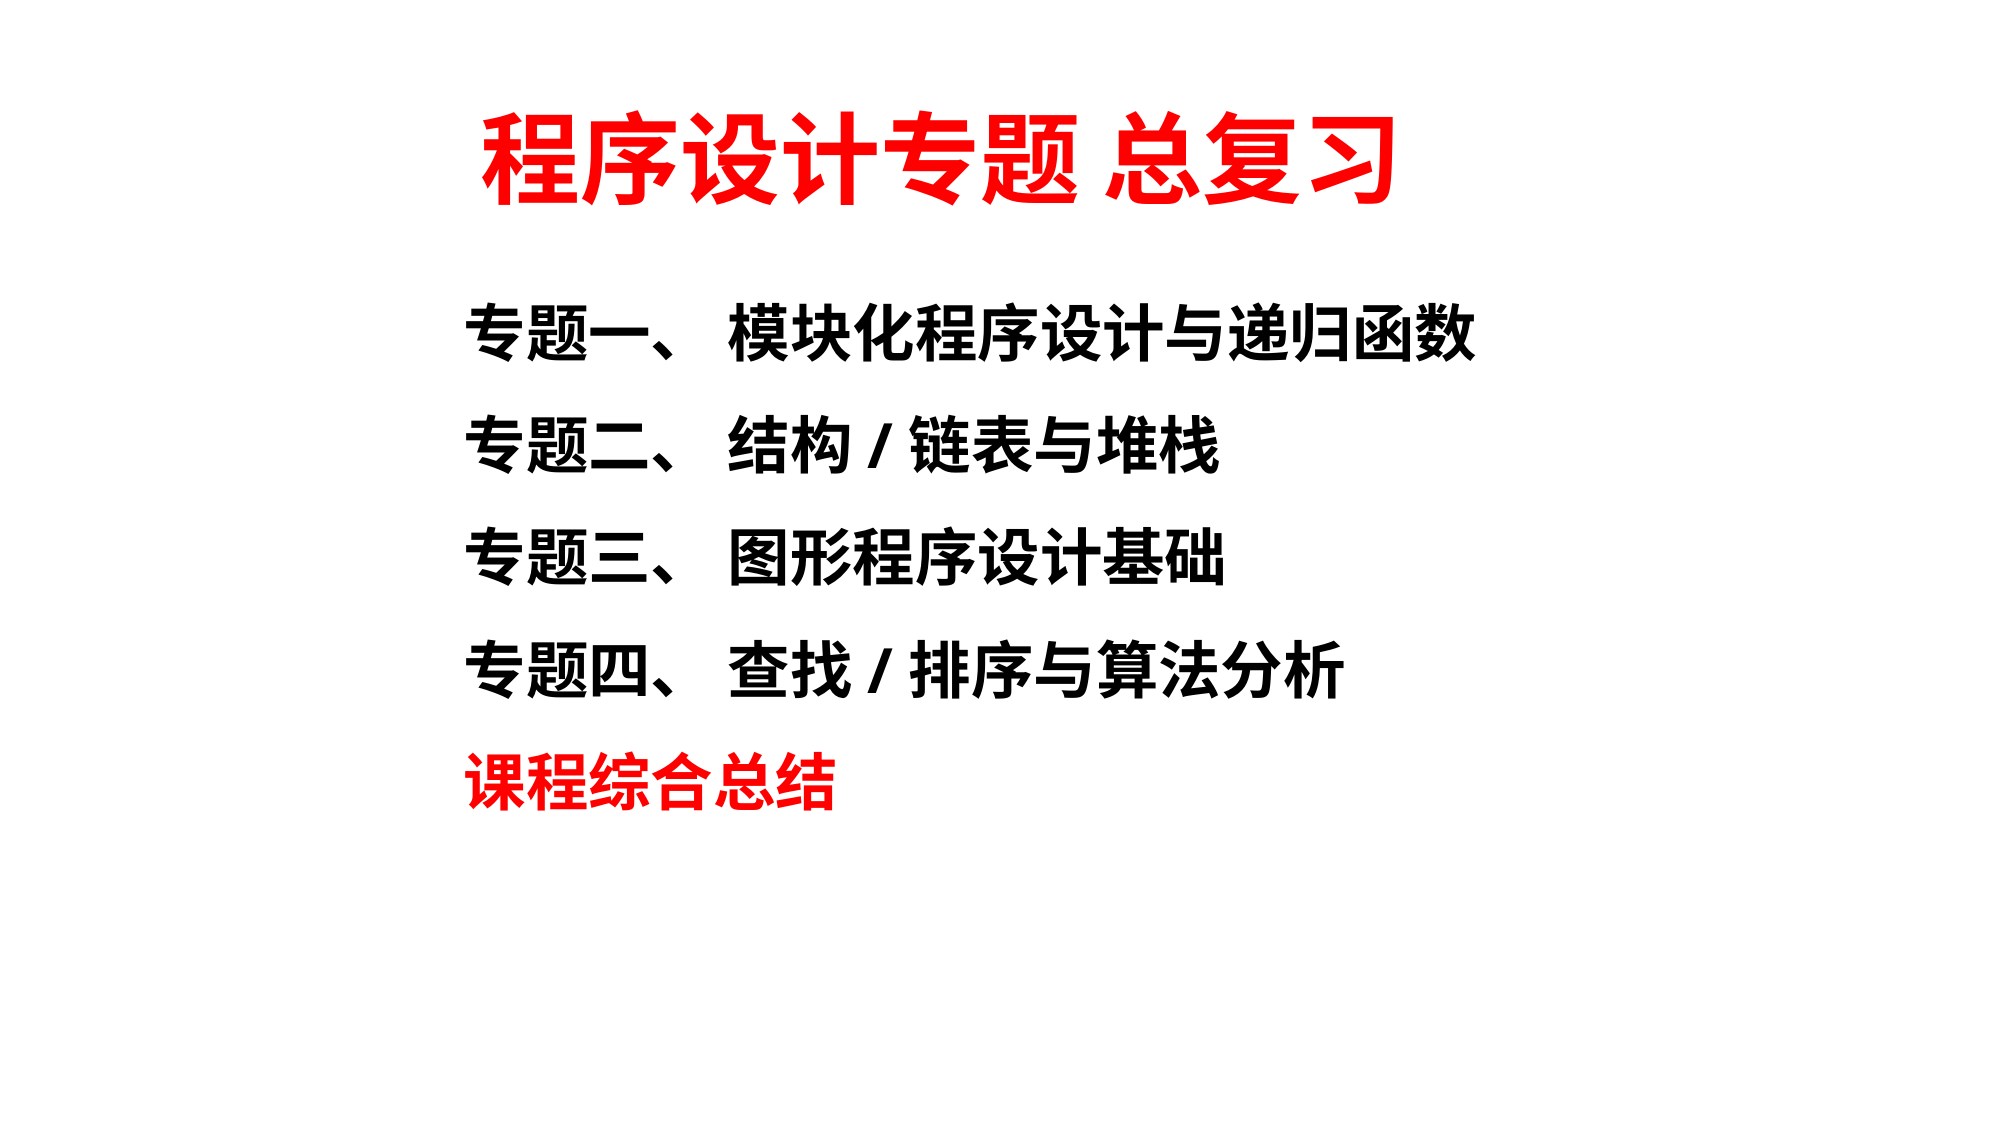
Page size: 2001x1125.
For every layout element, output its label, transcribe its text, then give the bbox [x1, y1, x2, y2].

title 程序设计专题 总复习 [102, 86, 1804, 215]
text_box 专题一、 模块化程序设计与递归函数 专题二、 结构/链表与堆栈 专题三、 图形程序设计基础 专题四、 查找/排序与算法分析 课程综合总结 [444, 246, 1557, 828]
